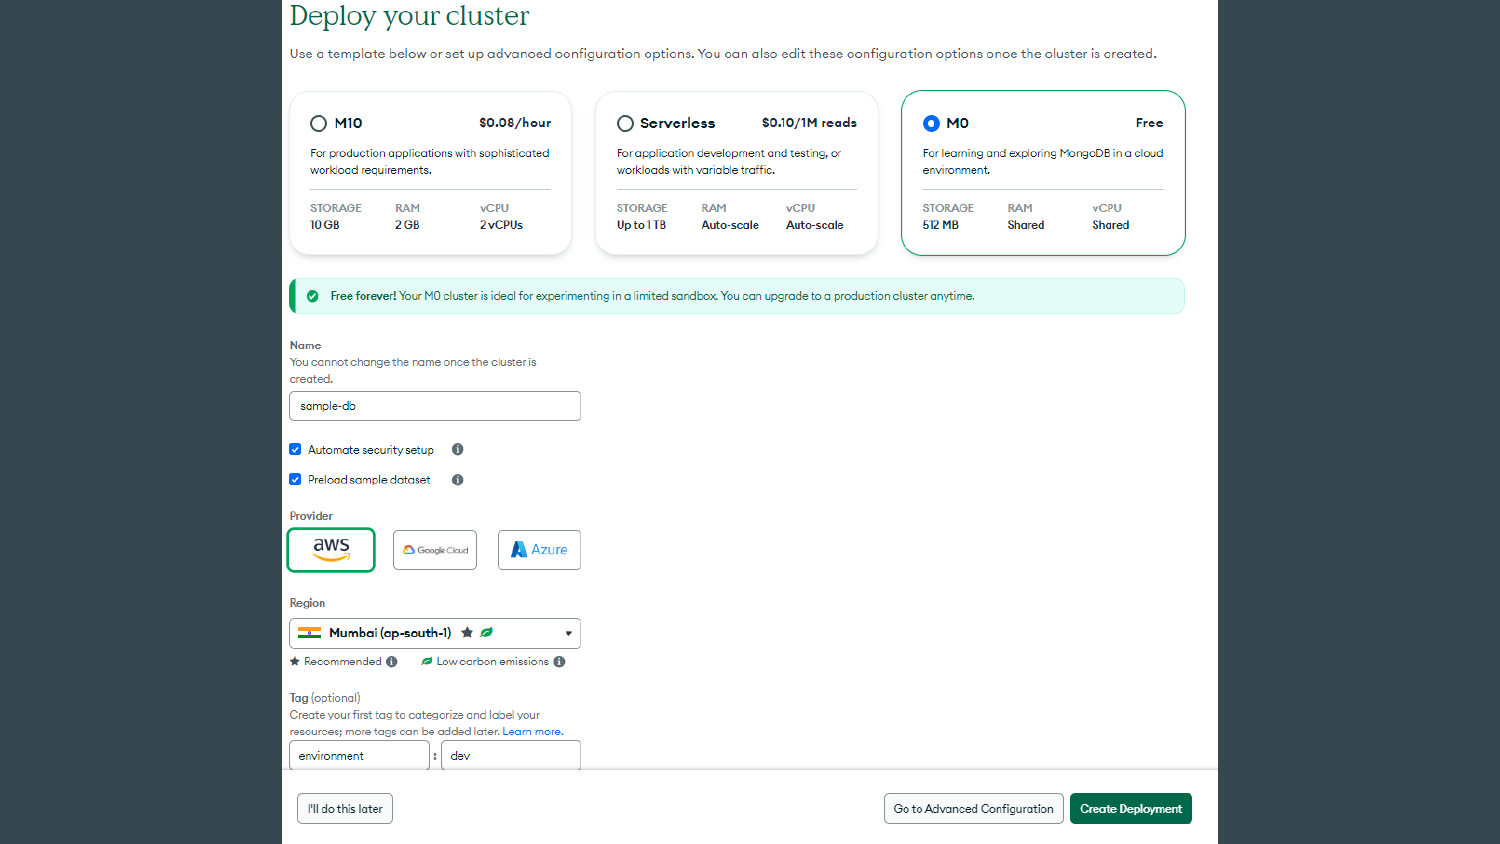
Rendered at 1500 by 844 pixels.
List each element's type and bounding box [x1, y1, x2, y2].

picture [281, 0, 1219, 844]
